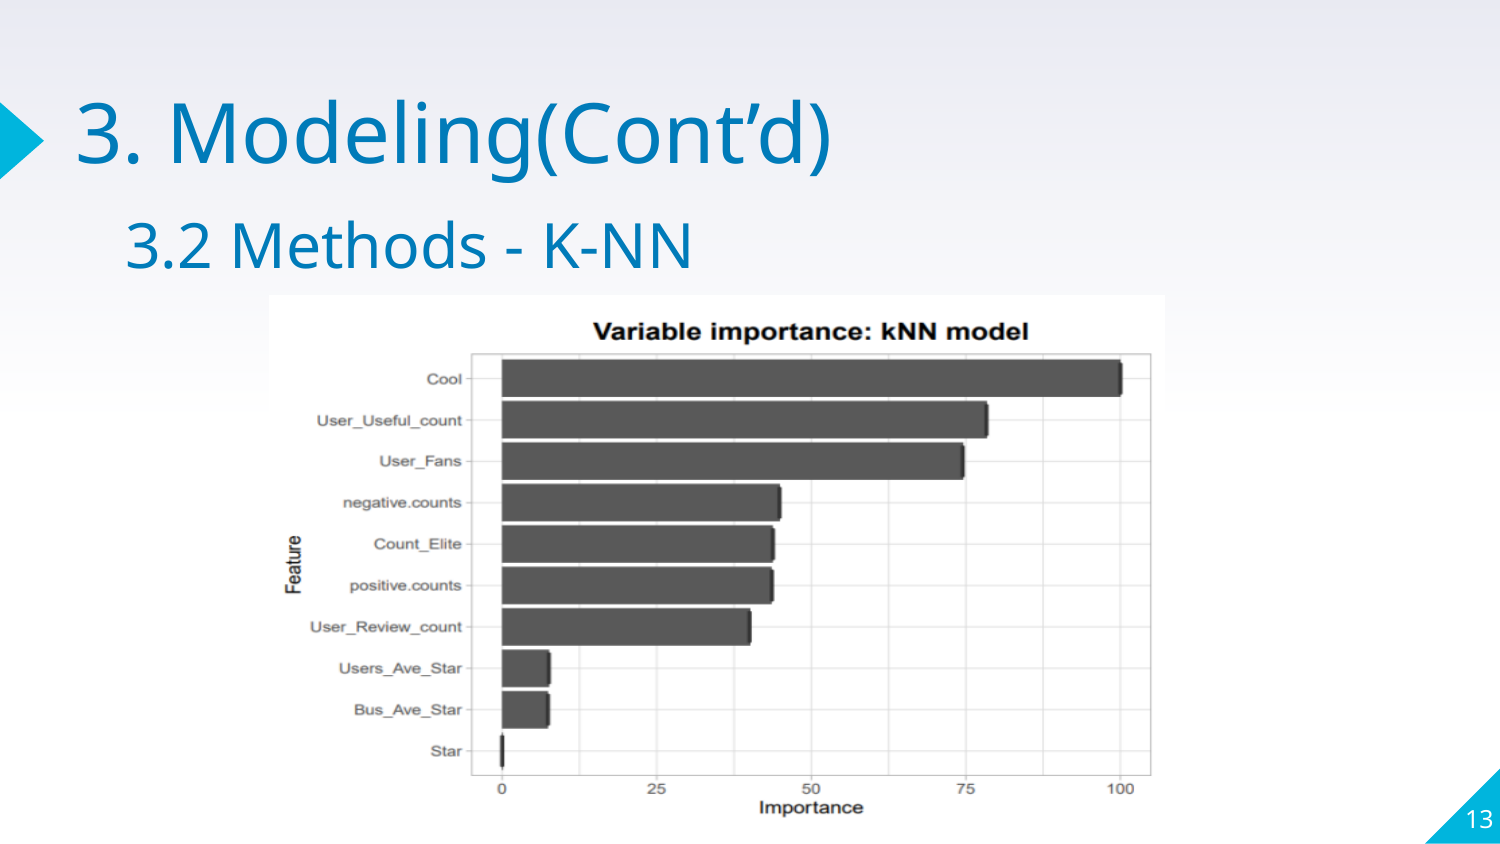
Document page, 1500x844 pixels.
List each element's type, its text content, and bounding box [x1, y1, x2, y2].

picture [269, 295, 1165, 823]
slide_number ‹#› [1418, 760, 1494, 838]
title 3.2 Methods - K-NN [125, 220, 1500, 315]
title 3. Modeling(Cont’d) [75, 99, 1450, 277]
